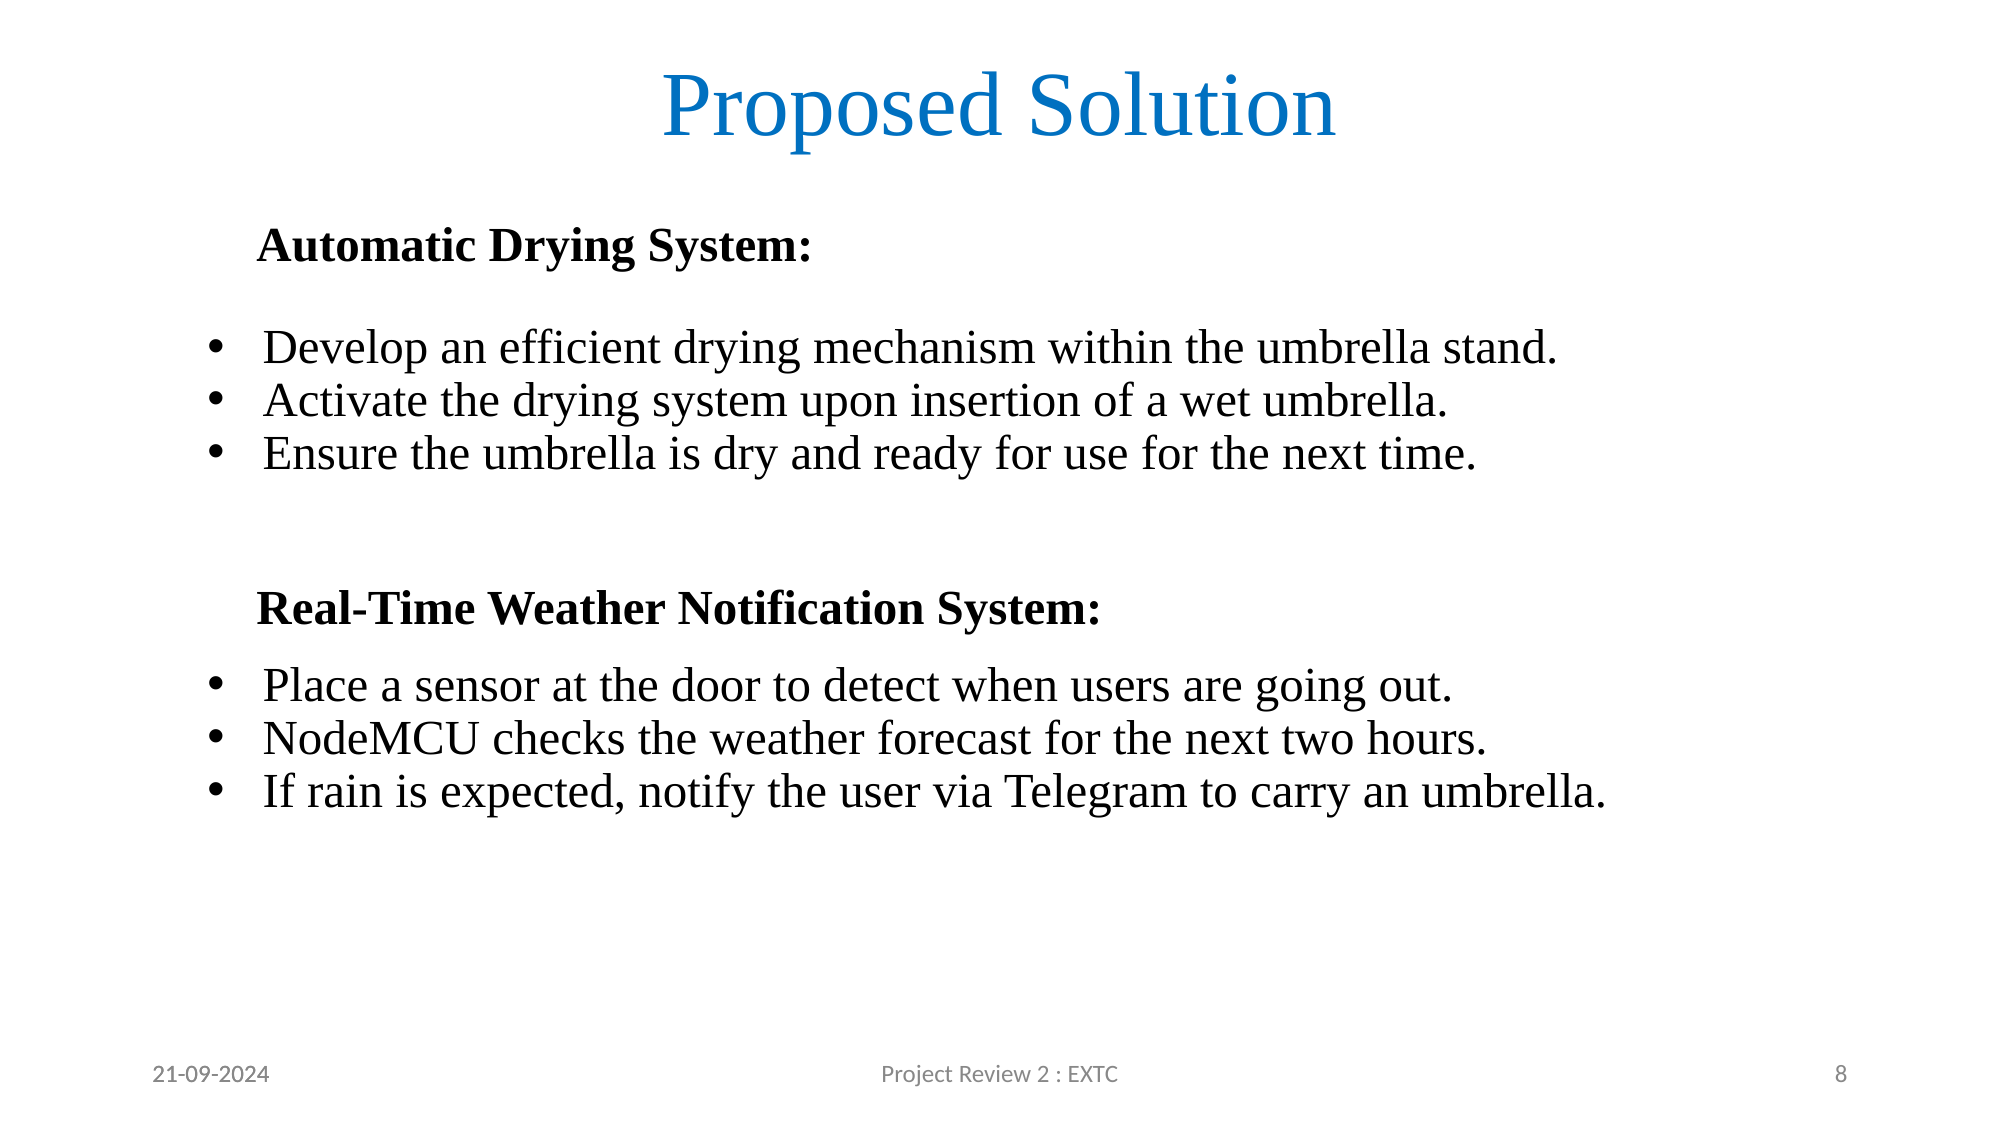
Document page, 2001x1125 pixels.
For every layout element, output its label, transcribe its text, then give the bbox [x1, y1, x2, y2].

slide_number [137, 1042, 588, 1103]
footer Project Review 2 : EXTC [662, 1042, 1338, 1103]
slide_number ‹#› [1412, 1042, 1863, 1103]
title Proposed Solution [0, 0, 2000, 213]
list Automatic Drying System: Develop an efficient drying mechanism within the umbrella stand. Activate the drying system upon insertion of a wet umbrella. Ensure the umbrella is dry and ready for use for the next time. Real-Time Weather Notification System: Place a sensor at the door to detect when users are going out. NodeMCU checks the weather forecast for the next two hours. If rain is expected, notify the user via Telegram to carry an umbrella. [173, 212, 1970, 978]
